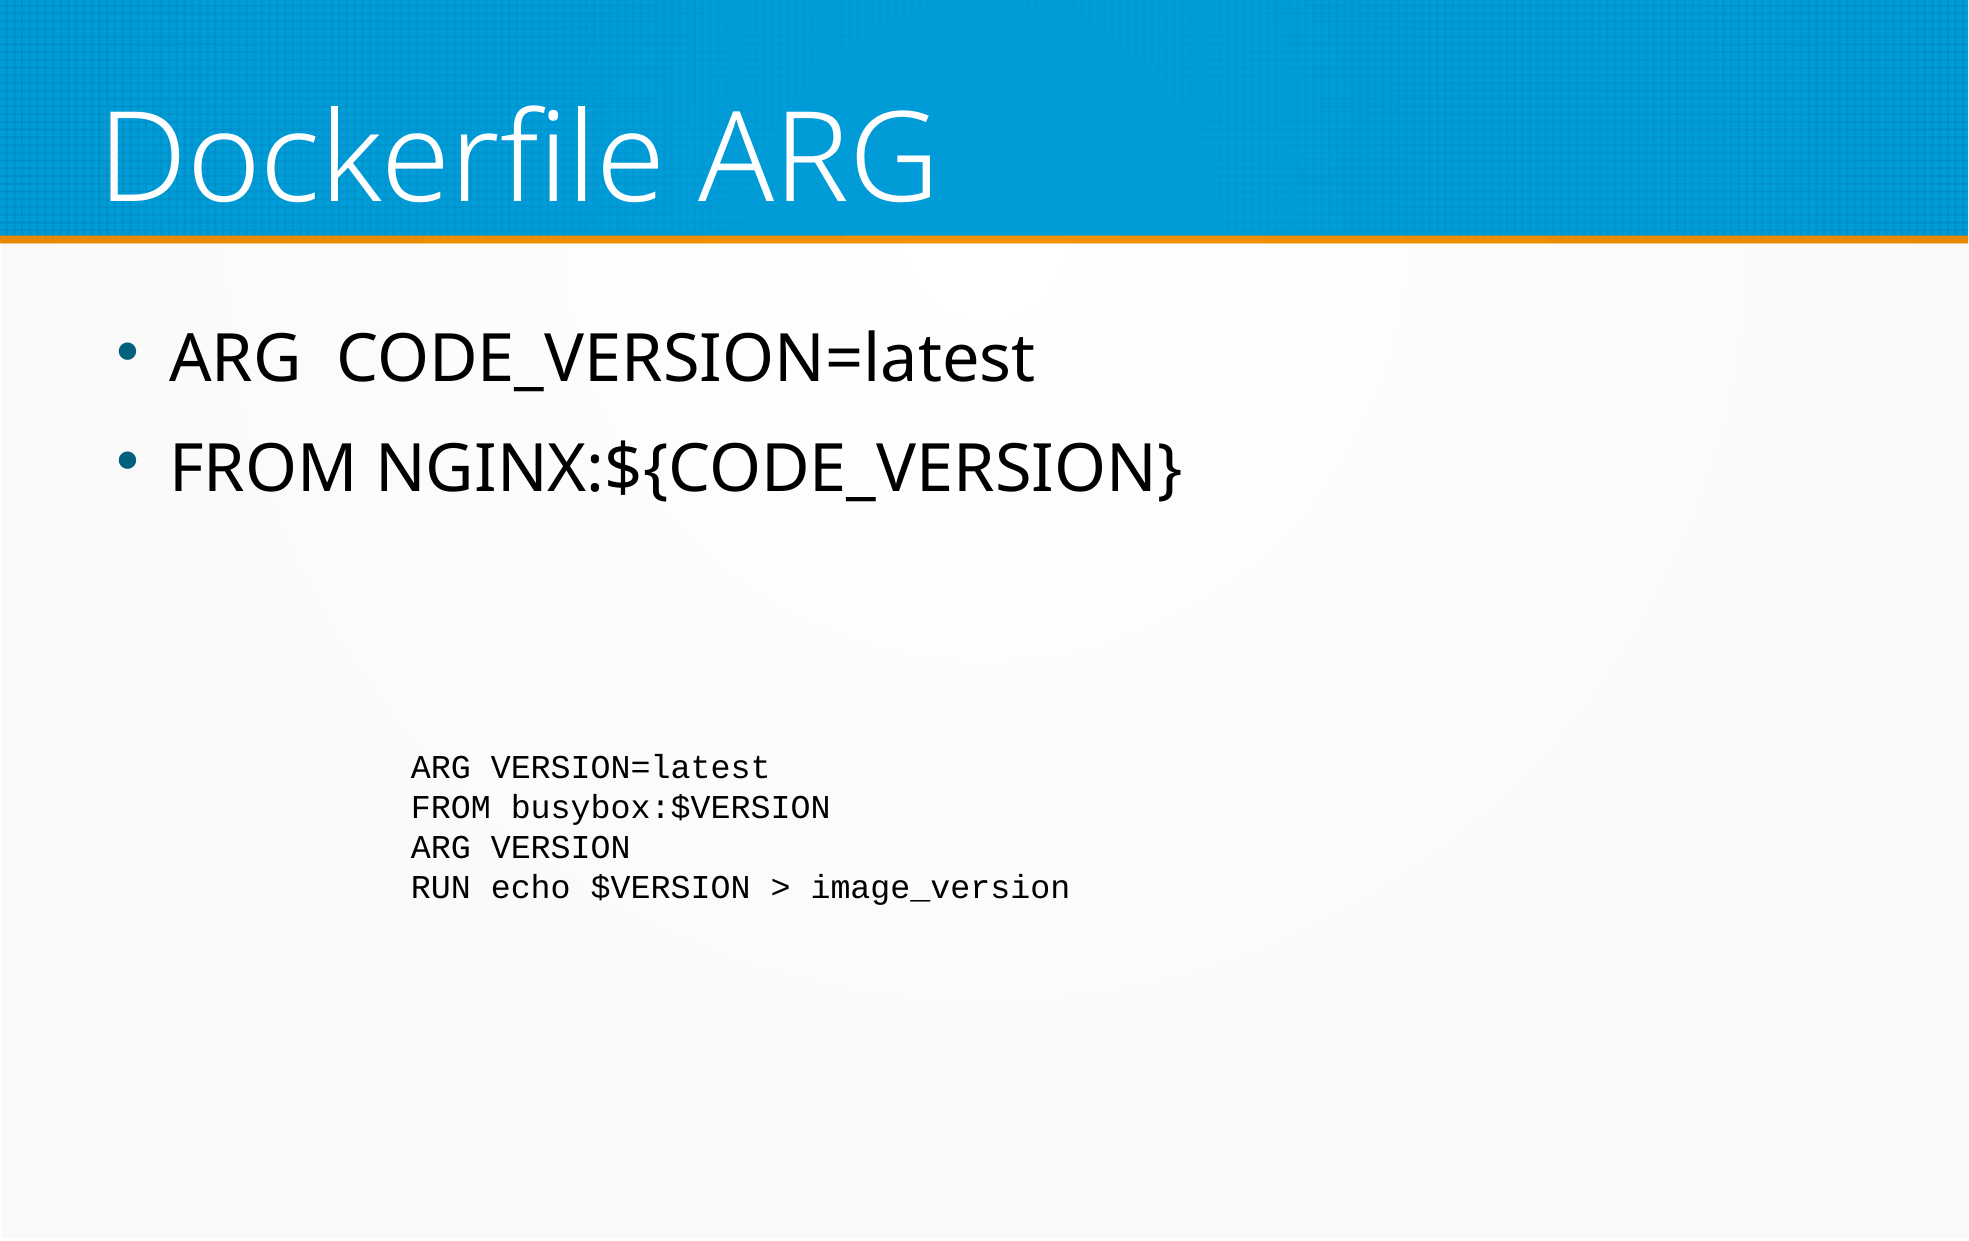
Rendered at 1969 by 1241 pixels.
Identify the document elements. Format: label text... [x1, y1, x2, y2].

text_box Dockerfile ARG [98, 19, 1870, 227]
picture [0, 236, 1969, 1241]
text_box ARG VERSION=latest FROM busybox:$VERSION ARG VERSION RUN echo $VERSION > image_version [404, 689, 1275, 960]
text_box ARG CODE_VERSION=latest FROM NGINX:${CODE_VERSION} [98, 314, 1860, 1080]
